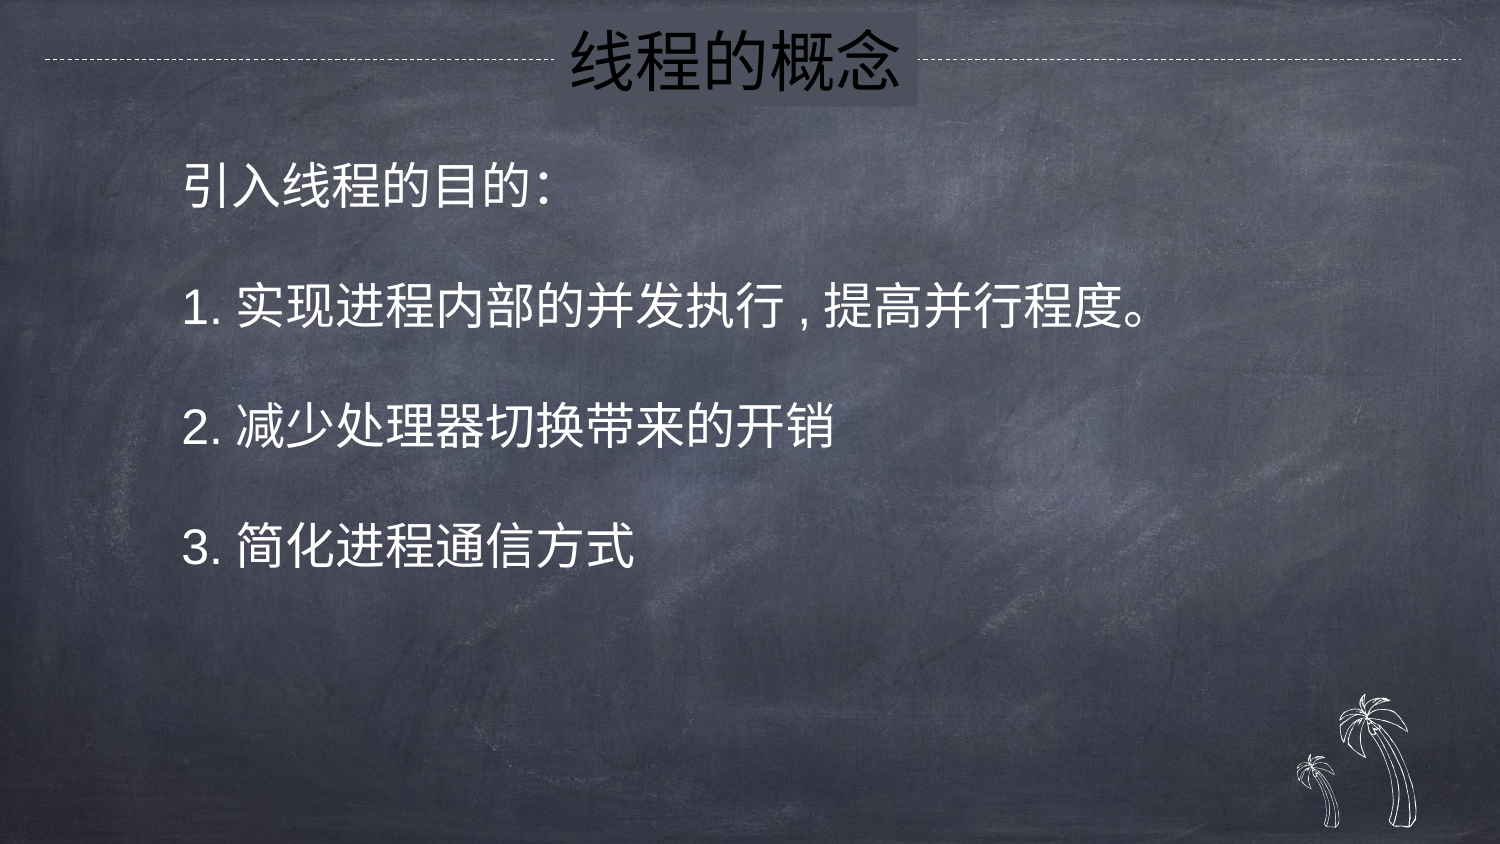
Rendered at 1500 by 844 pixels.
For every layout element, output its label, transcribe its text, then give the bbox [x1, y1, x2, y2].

picture [0, 0, 1500, 844]
text_box [1339, 693, 1417, 828]
text_box [1297, 753, 1340, 828]
text_box 线程的概念 [554, 60, 918, 107]
text_box 引入线程的目的： 1.实现进程内部的并发执行,提高并行程度。 2.减少处理器切换带来的开销 3.简化进程通信方式 [166, 147, 1447, 583]
text_box 线程的概念 [554, 11, 918, 59]
